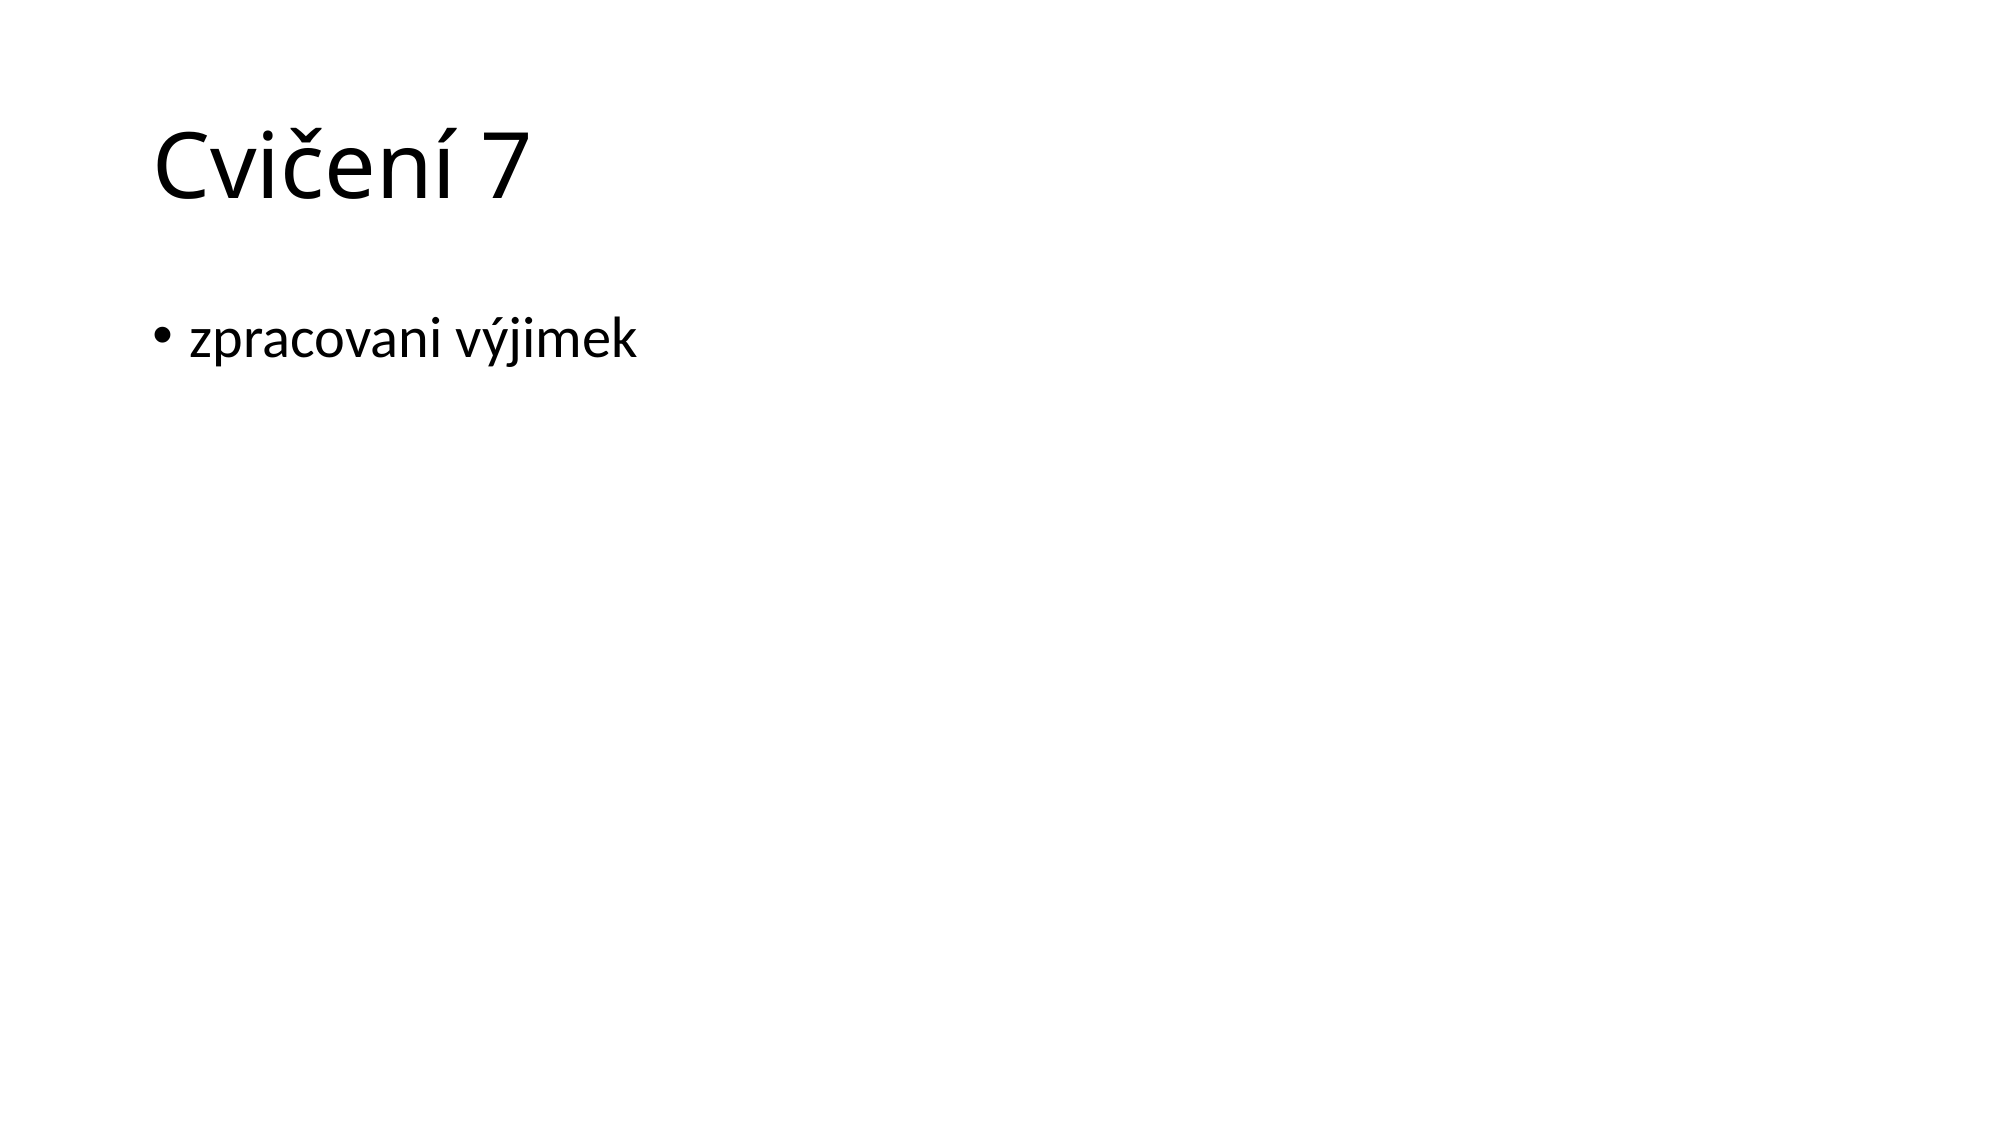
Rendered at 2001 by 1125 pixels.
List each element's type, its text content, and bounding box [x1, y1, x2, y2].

title Cvičení 7 [137, 59, 1863, 278]
list zpracovani výjimek [137, 299, 1863, 1014]
